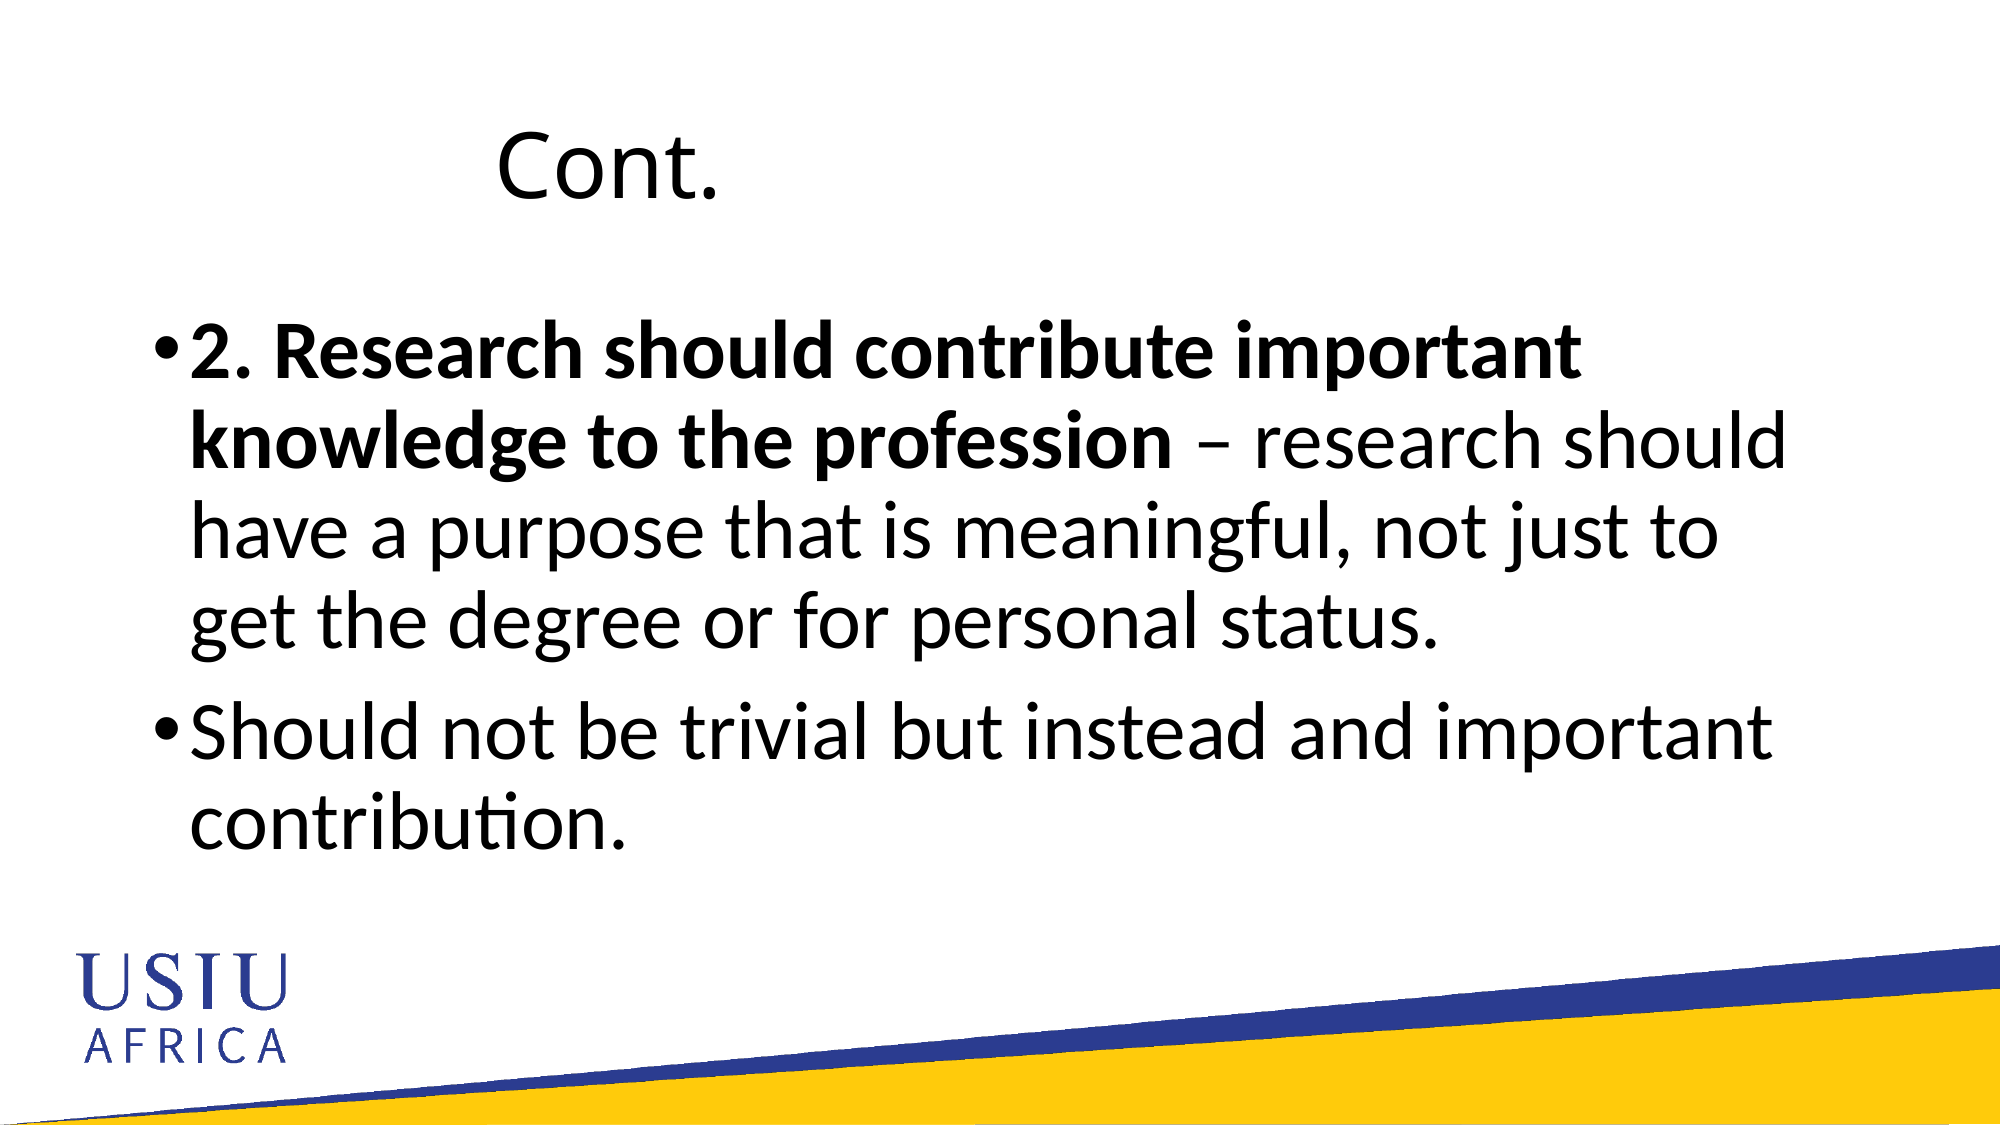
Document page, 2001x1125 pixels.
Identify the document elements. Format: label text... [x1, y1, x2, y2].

picture [0, 0, 2000, 1125]
title Cont. [479, 59, 1863, 278]
list 2. Research should contribute important knowledge to the profession – research should have a purpose that is meaningful, not just to get the degree or for personal status. Should not be trivial but instead and important contribution. [137, 299, 1863, 1014]
